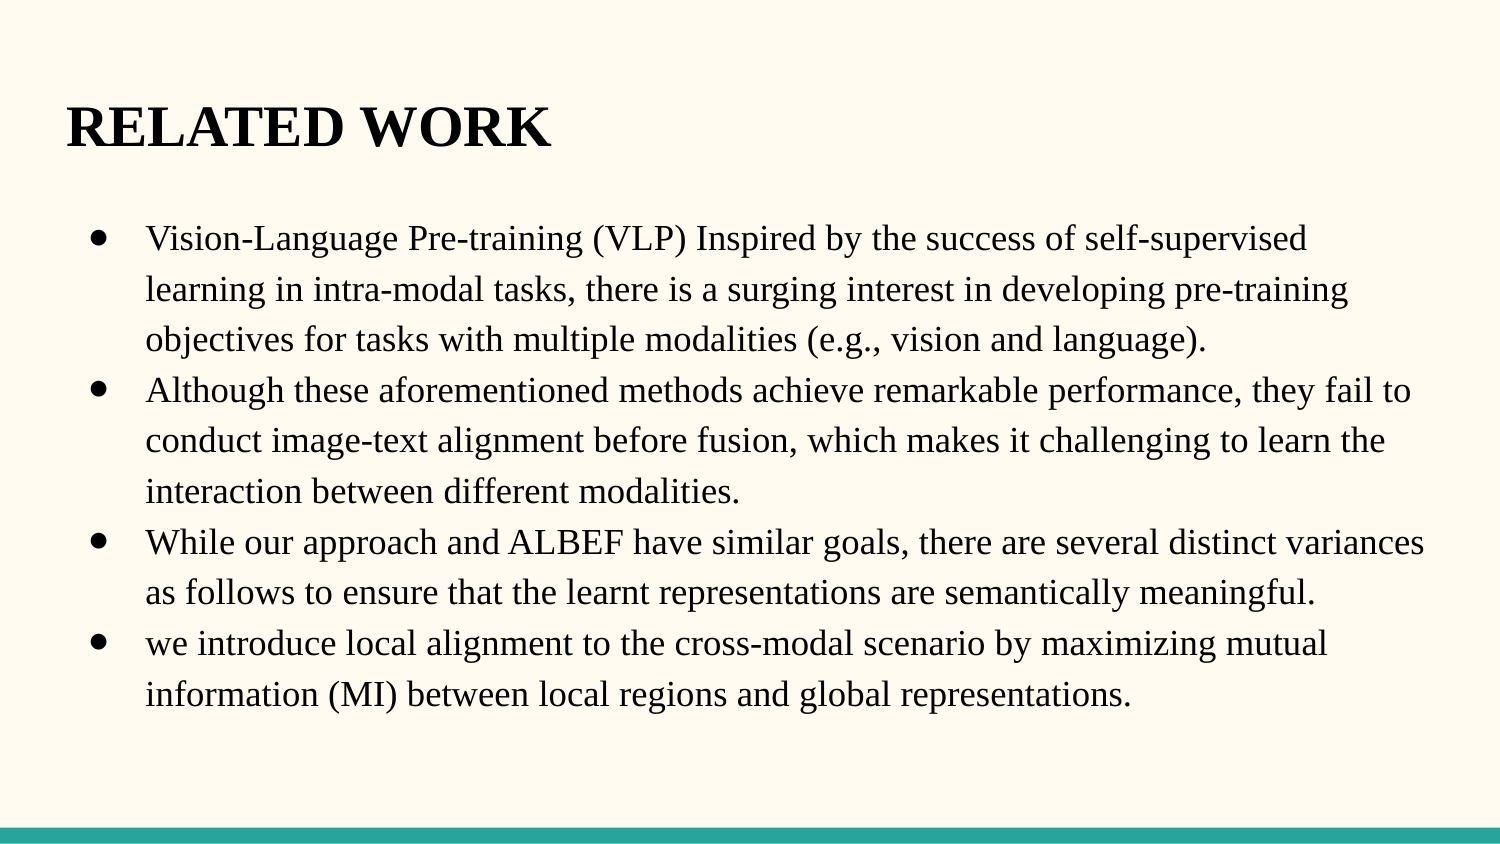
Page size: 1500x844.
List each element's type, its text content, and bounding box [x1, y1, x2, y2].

title RELATED WORK [51, 72, 1449, 174]
list Vision-Language Pre-training (VLP) Inspired by the success of self-supervised learning in intra-modal tasks, there is a surging interest in developing pre-training objectives for tasks with multiple modalities (e.g., vision and language). Although these aforementioned methods achieve remarkable performance, they fail to conduct image-text alignment before fusion, which makes it challenging to learn the interaction between different modalities. While our approach and ALBEF have similar goals, there are several distinct variances as follows to ensure that the learnt representations are semantically meaningful. we introduce local alignment to the cross-modal scenario by maximizing mutual information (MI) between local regions and global representations. [51, 192, 1449, 750]
